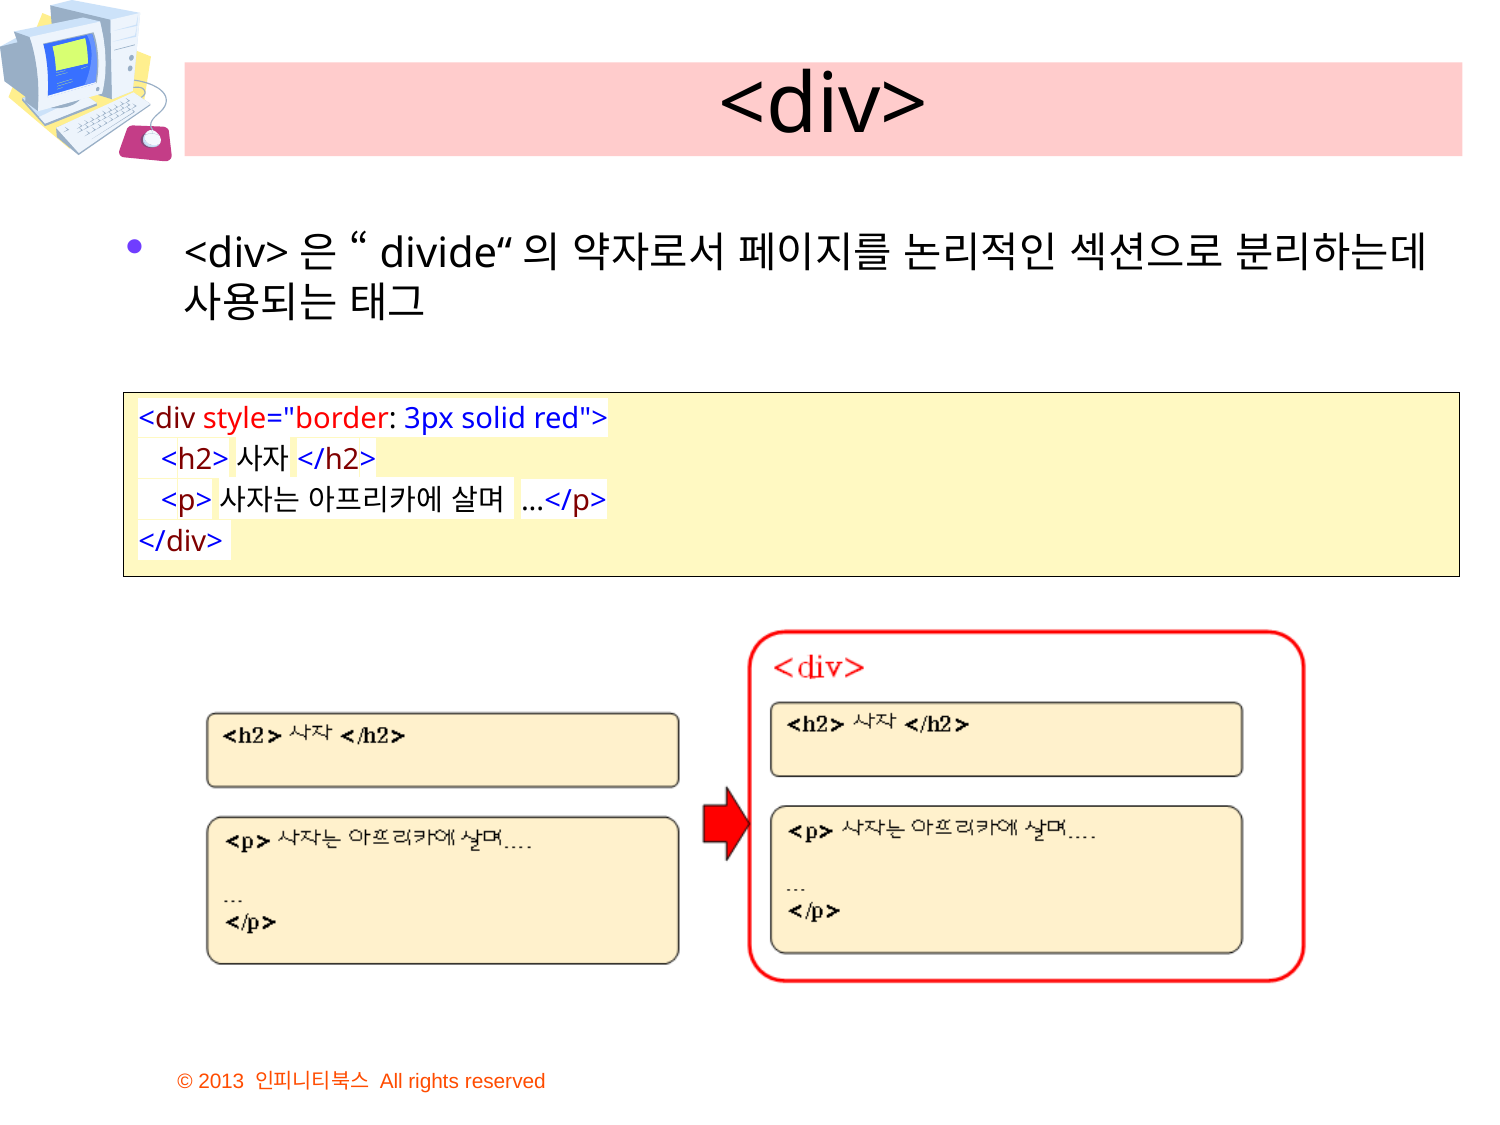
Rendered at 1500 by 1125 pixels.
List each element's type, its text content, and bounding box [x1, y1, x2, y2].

list <div>은 “divide“의 약자로서 페이지를 논리적인 섹션으로 분리하는데 사용되는 태그 [112, 218, 1460, 900]
title <div> [184, 62, 1463, 157]
picture [185, 618, 1316, 996]
text_box <div style="border: 3px solid red"> <h2>사자</h2> <p>사자는 아프리카에 살며 ...</p> </div> [123, 392, 1460, 577]
